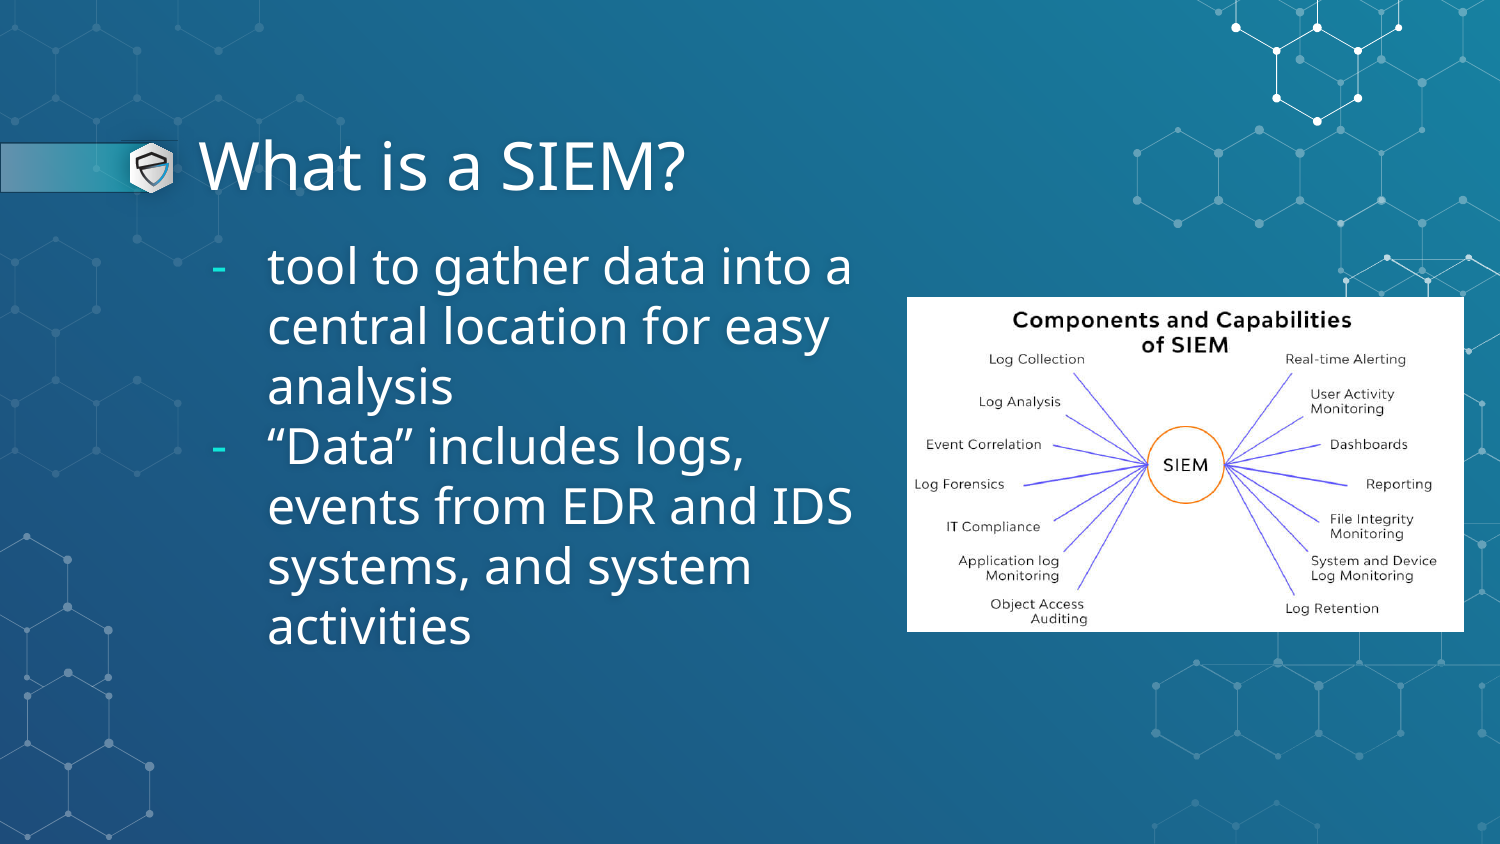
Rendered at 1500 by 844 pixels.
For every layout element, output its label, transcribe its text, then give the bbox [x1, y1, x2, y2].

picture [121, 140, 178, 198]
list tool to gather data into a central location for easy analysis “Data” includes logs, events from EDR and IDS systems, and system activities [192, 234, 907, 733]
title What is a SIEM? [198, 140, 1302, 198]
picture [907, 297, 1464, 632]
